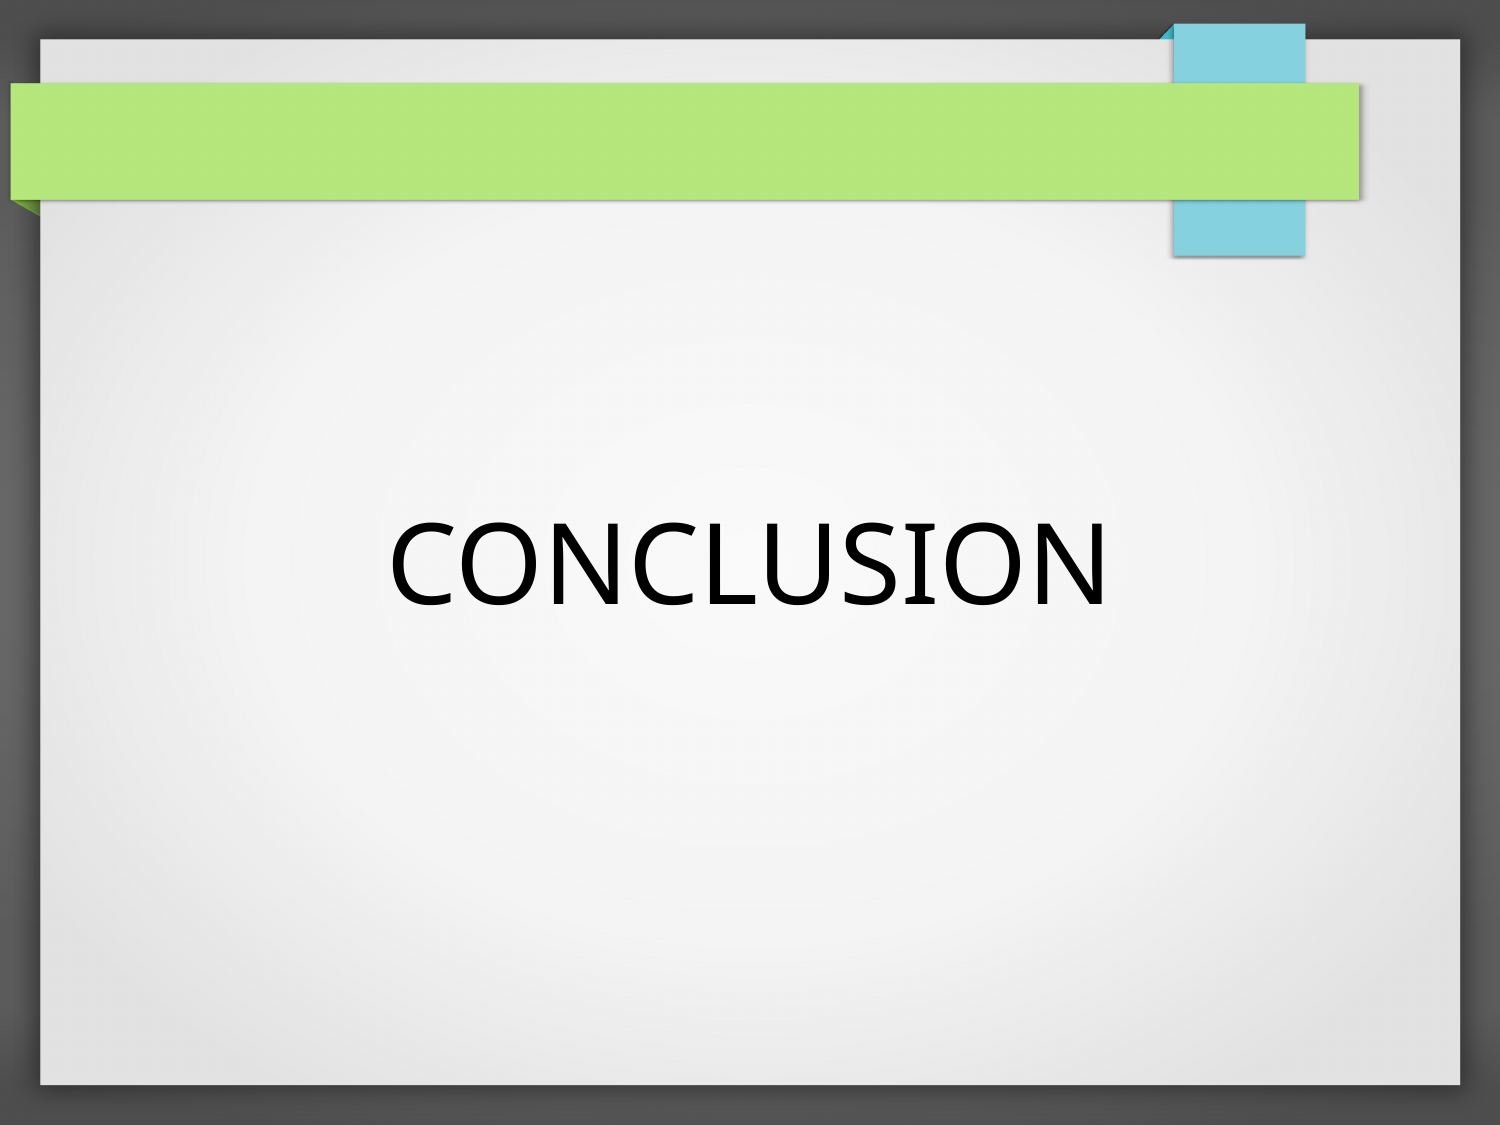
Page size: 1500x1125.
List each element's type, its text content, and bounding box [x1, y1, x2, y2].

picture [0, 0, 1500, 1125]
list CONCLUSION [75, 500, 1425, 665]
